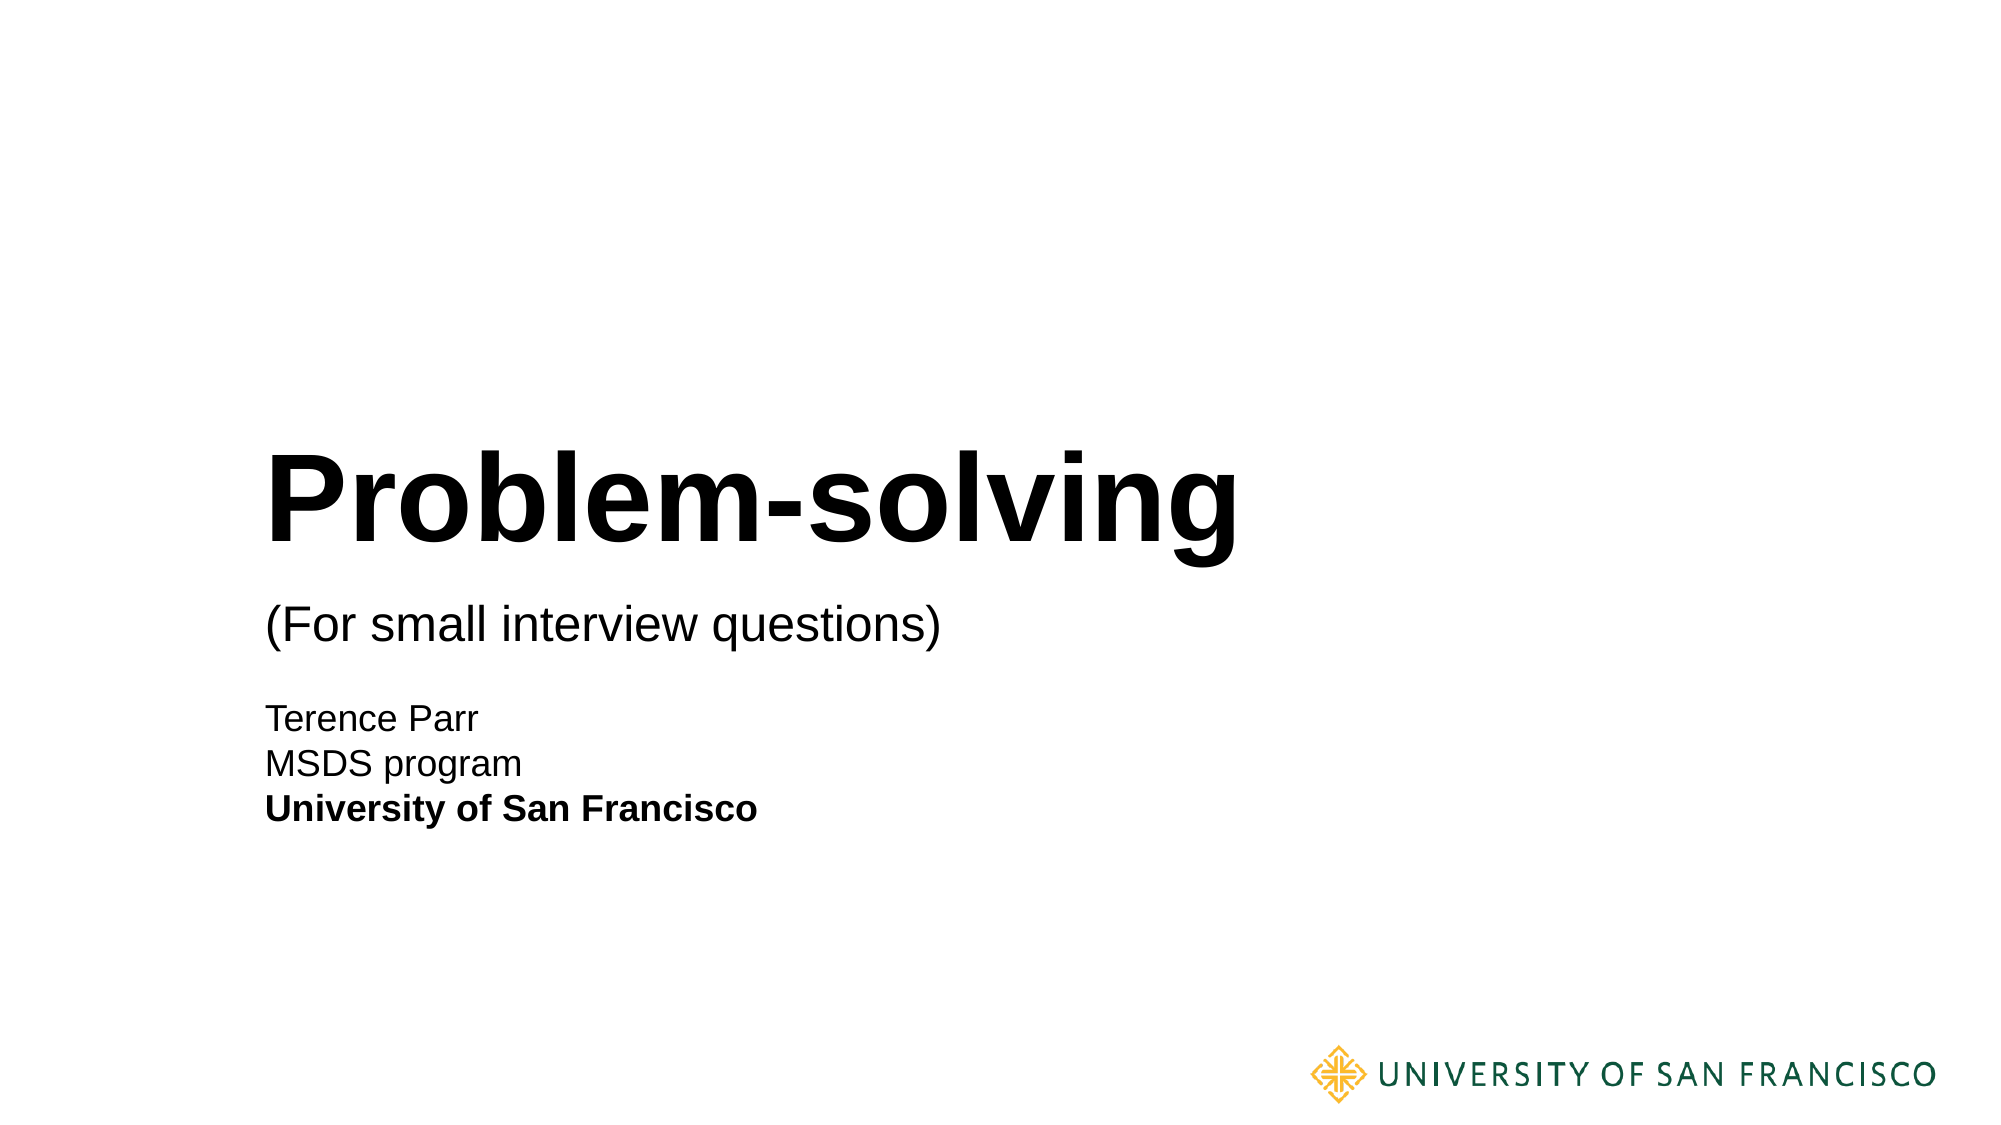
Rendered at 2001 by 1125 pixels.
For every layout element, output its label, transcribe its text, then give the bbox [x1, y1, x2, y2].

title Problem-solving [249, 184, 1750, 576]
text_box Terence Parr MSDS program University of San Francisco [249, 686, 1250, 836]
subtitle (For small interview questions) [249, 590, 1750, 672]
